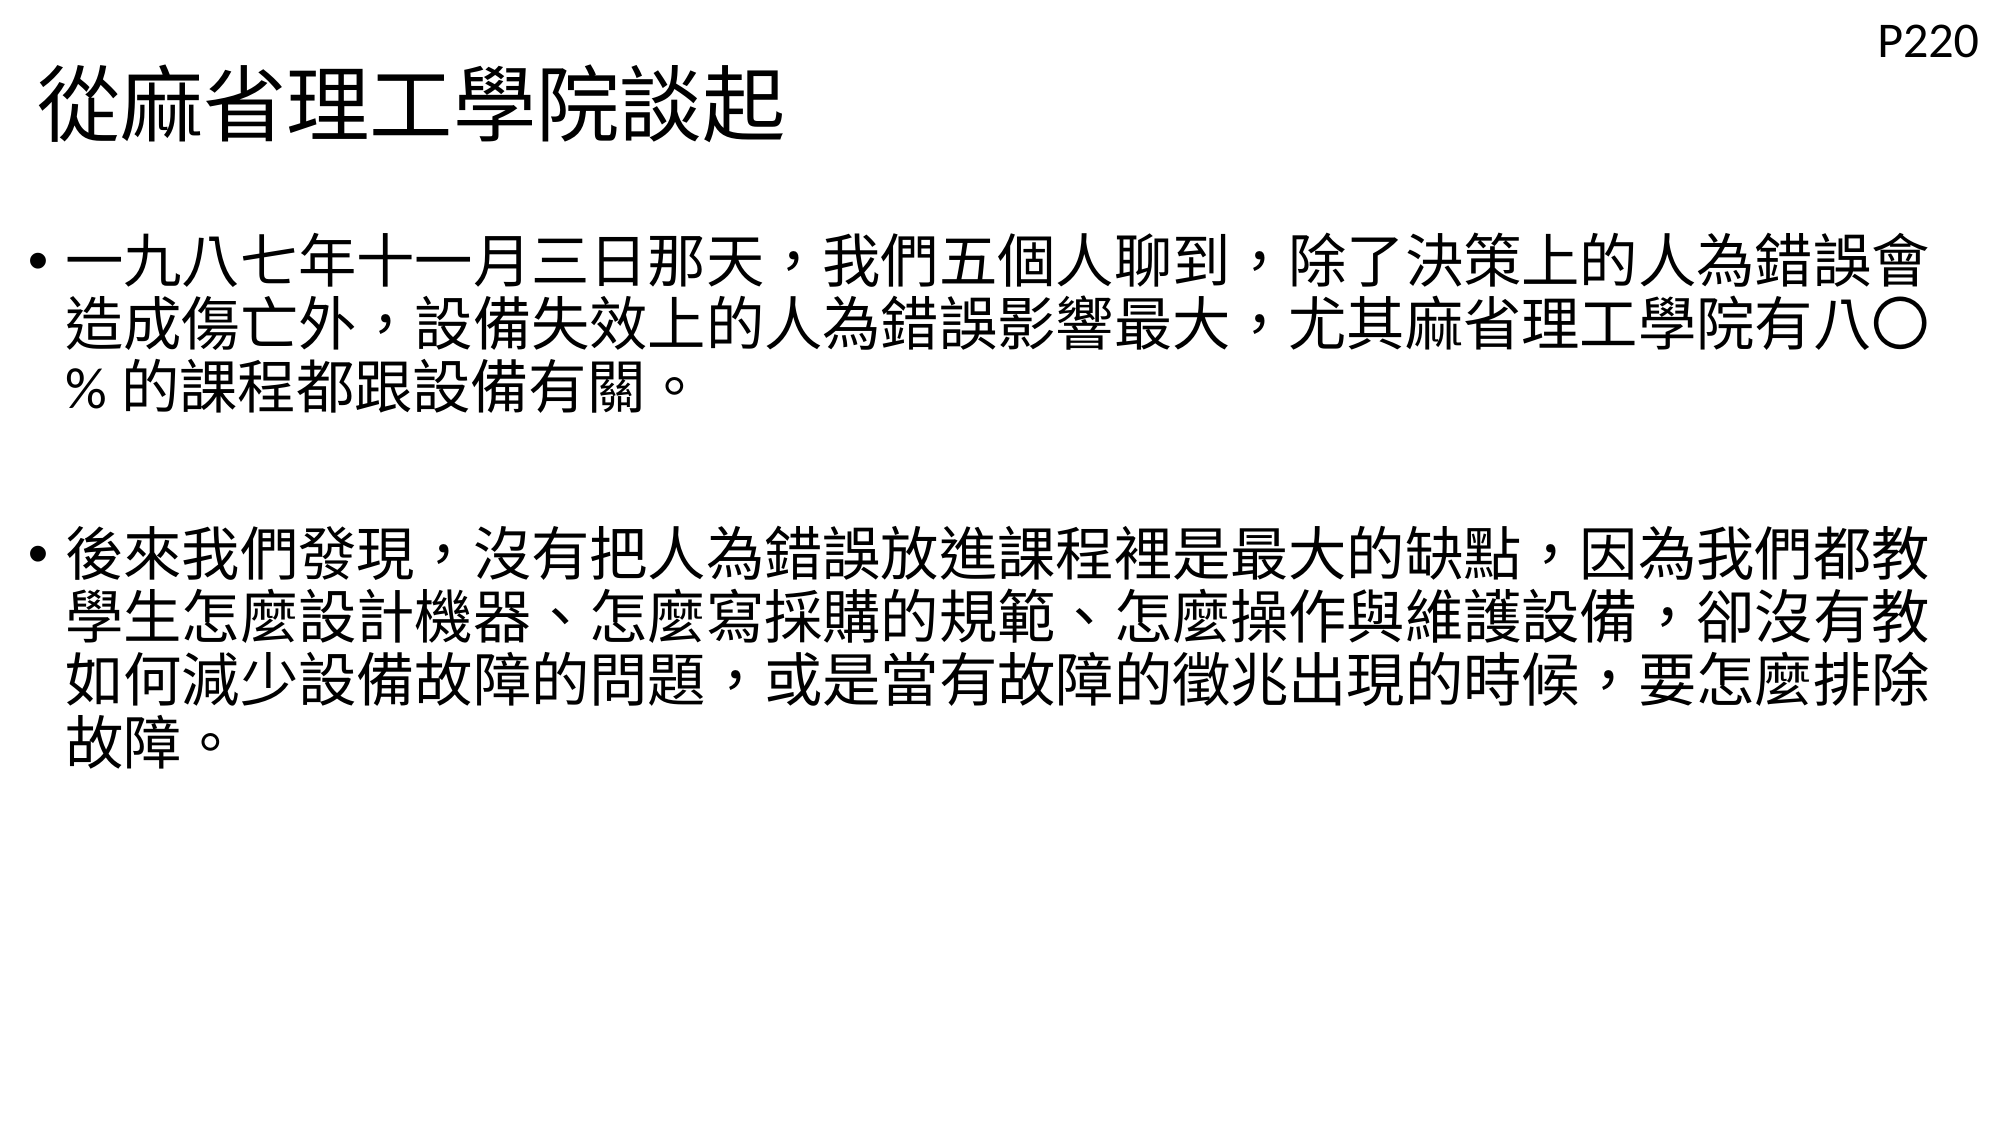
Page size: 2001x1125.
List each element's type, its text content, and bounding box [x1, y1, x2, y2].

title 從麻省理工學院談起 [22, 0, 1747, 218]
text_box P220 [1862, 0, 2000, 75]
list 一九八七年十一月三日那天，我們五個人聊到，除了決策上的人為錯誤會造成傷亡外，設備失效上的人為錯誤影響最大，尤其麻省理工學院有八〇%的課程都跟設備有關。 後來我們發現，沒有把人為錯誤放進課程裡是最大的缺點，因為我們都教學生怎麼設計機器、怎麼寫採購的規範、怎麼操作與維護設備，卻沒有教如何減少設備故障的問題，或是當有故障的徵兆出現的時候，要怎麼排除故障。 [12, 224, 1989, 1125]
